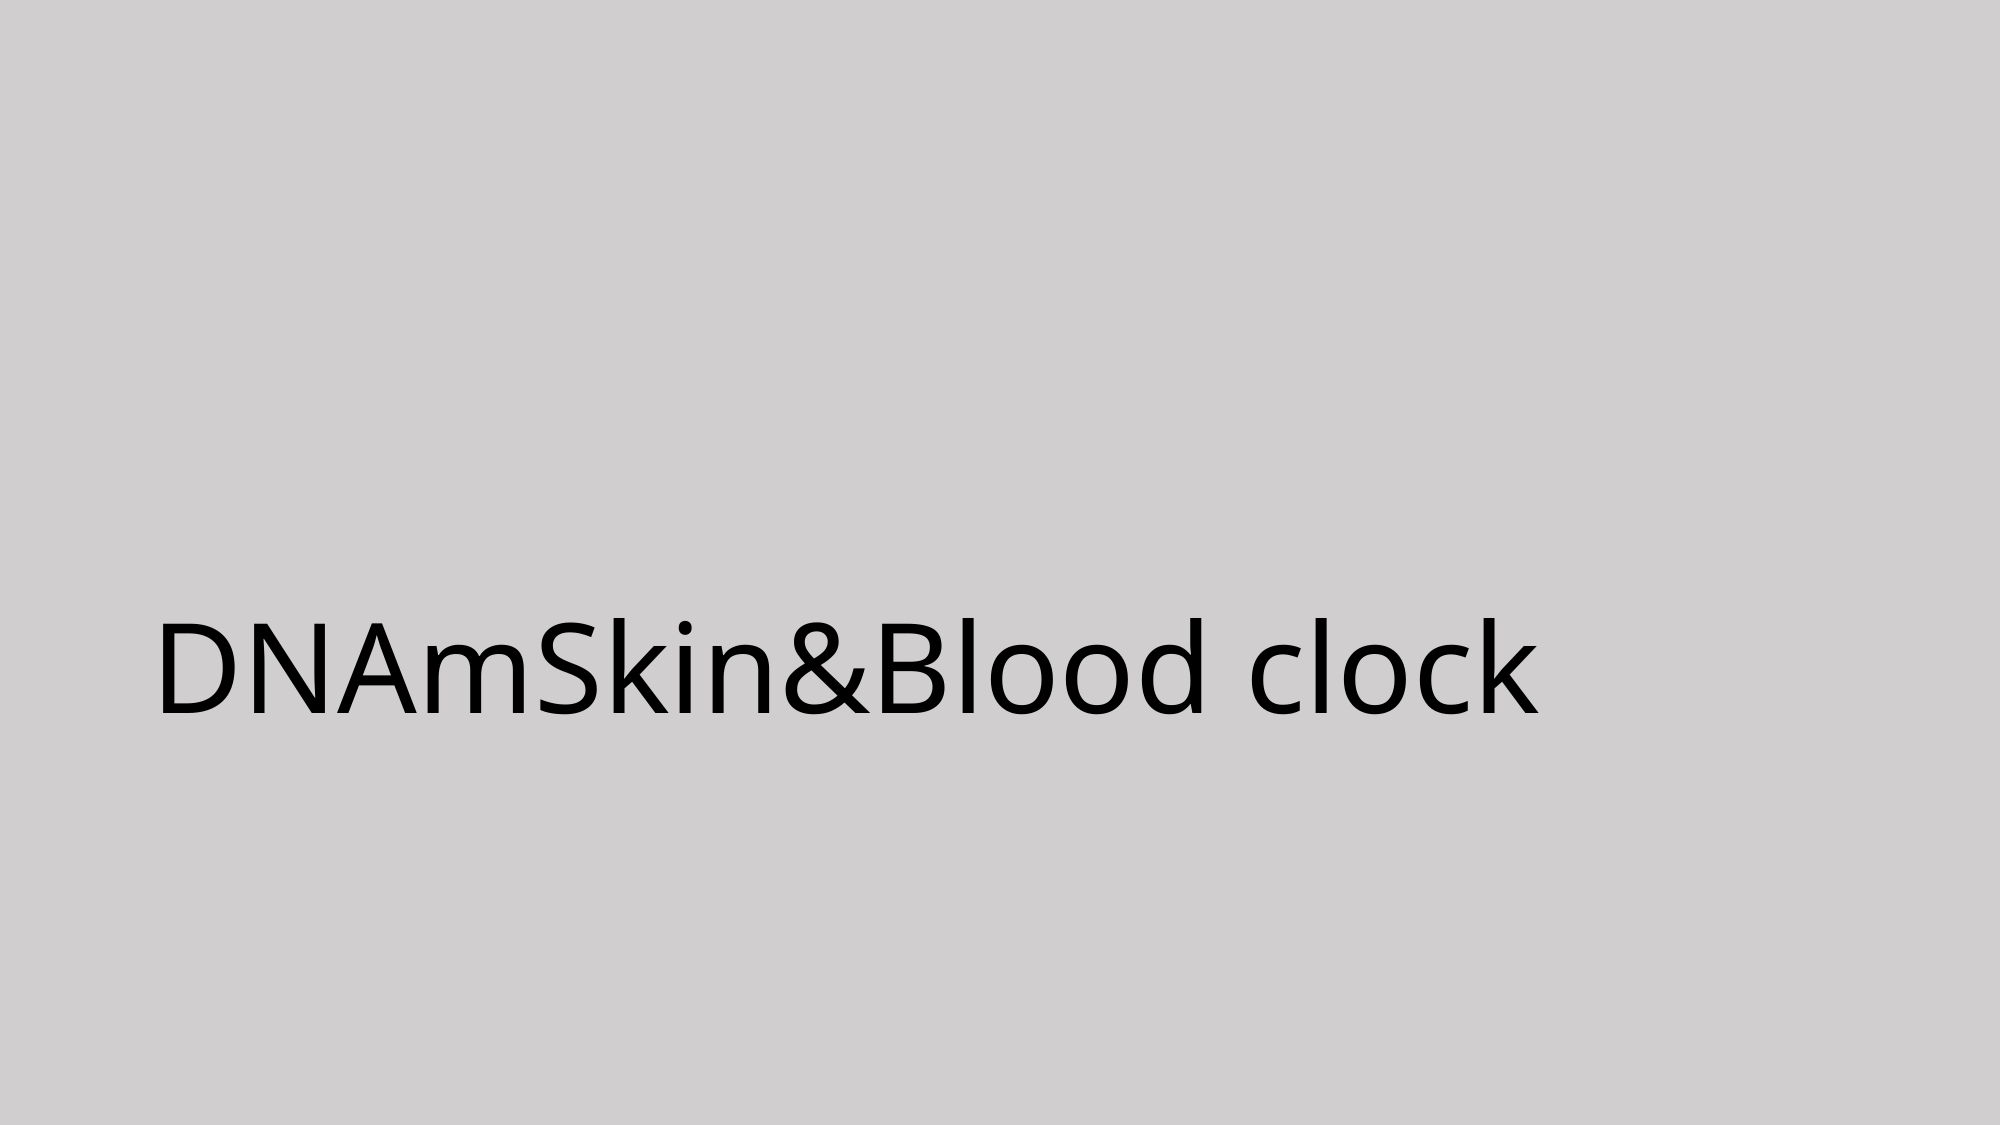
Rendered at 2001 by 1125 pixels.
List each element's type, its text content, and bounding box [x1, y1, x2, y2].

title DNAmSkin&Blood clock [136, 280, 1862, 749]
